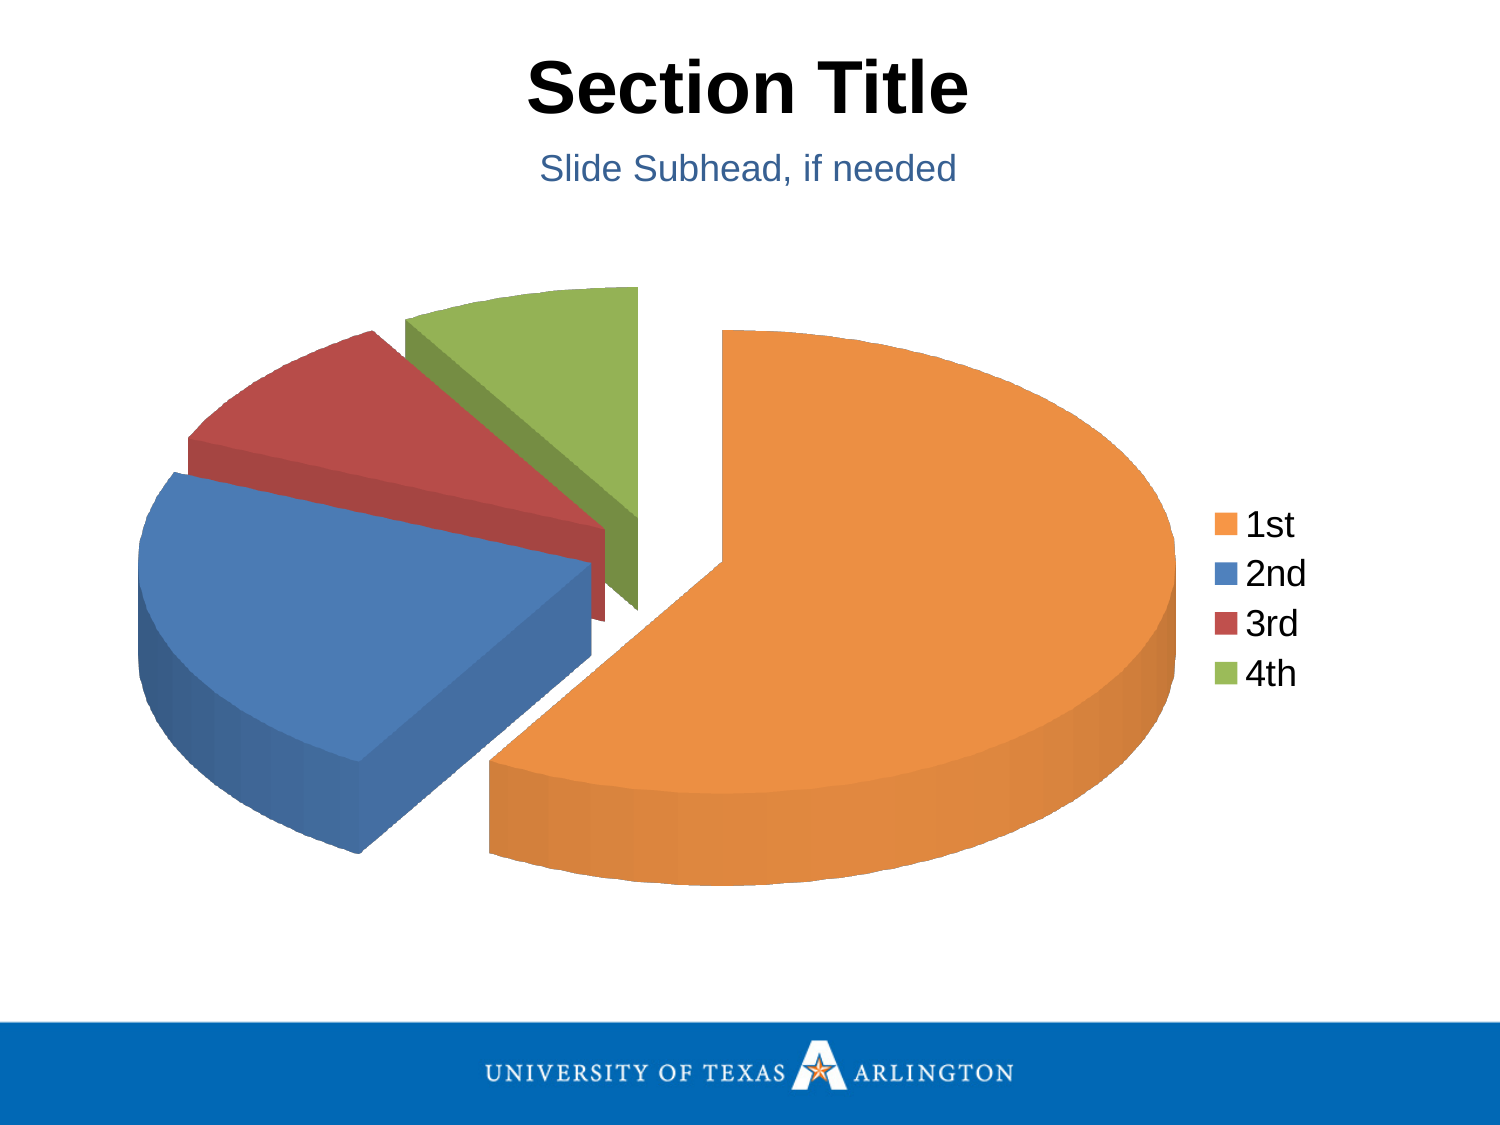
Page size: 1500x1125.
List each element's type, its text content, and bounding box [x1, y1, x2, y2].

text_box Slide Subhead, if needed [209, 136, 1287, 188]
chart [110, 189, 1332, 1008]
picture [0, 0, 1500, 1125]
text_box Section Title [209, 31, 1287, 136]
